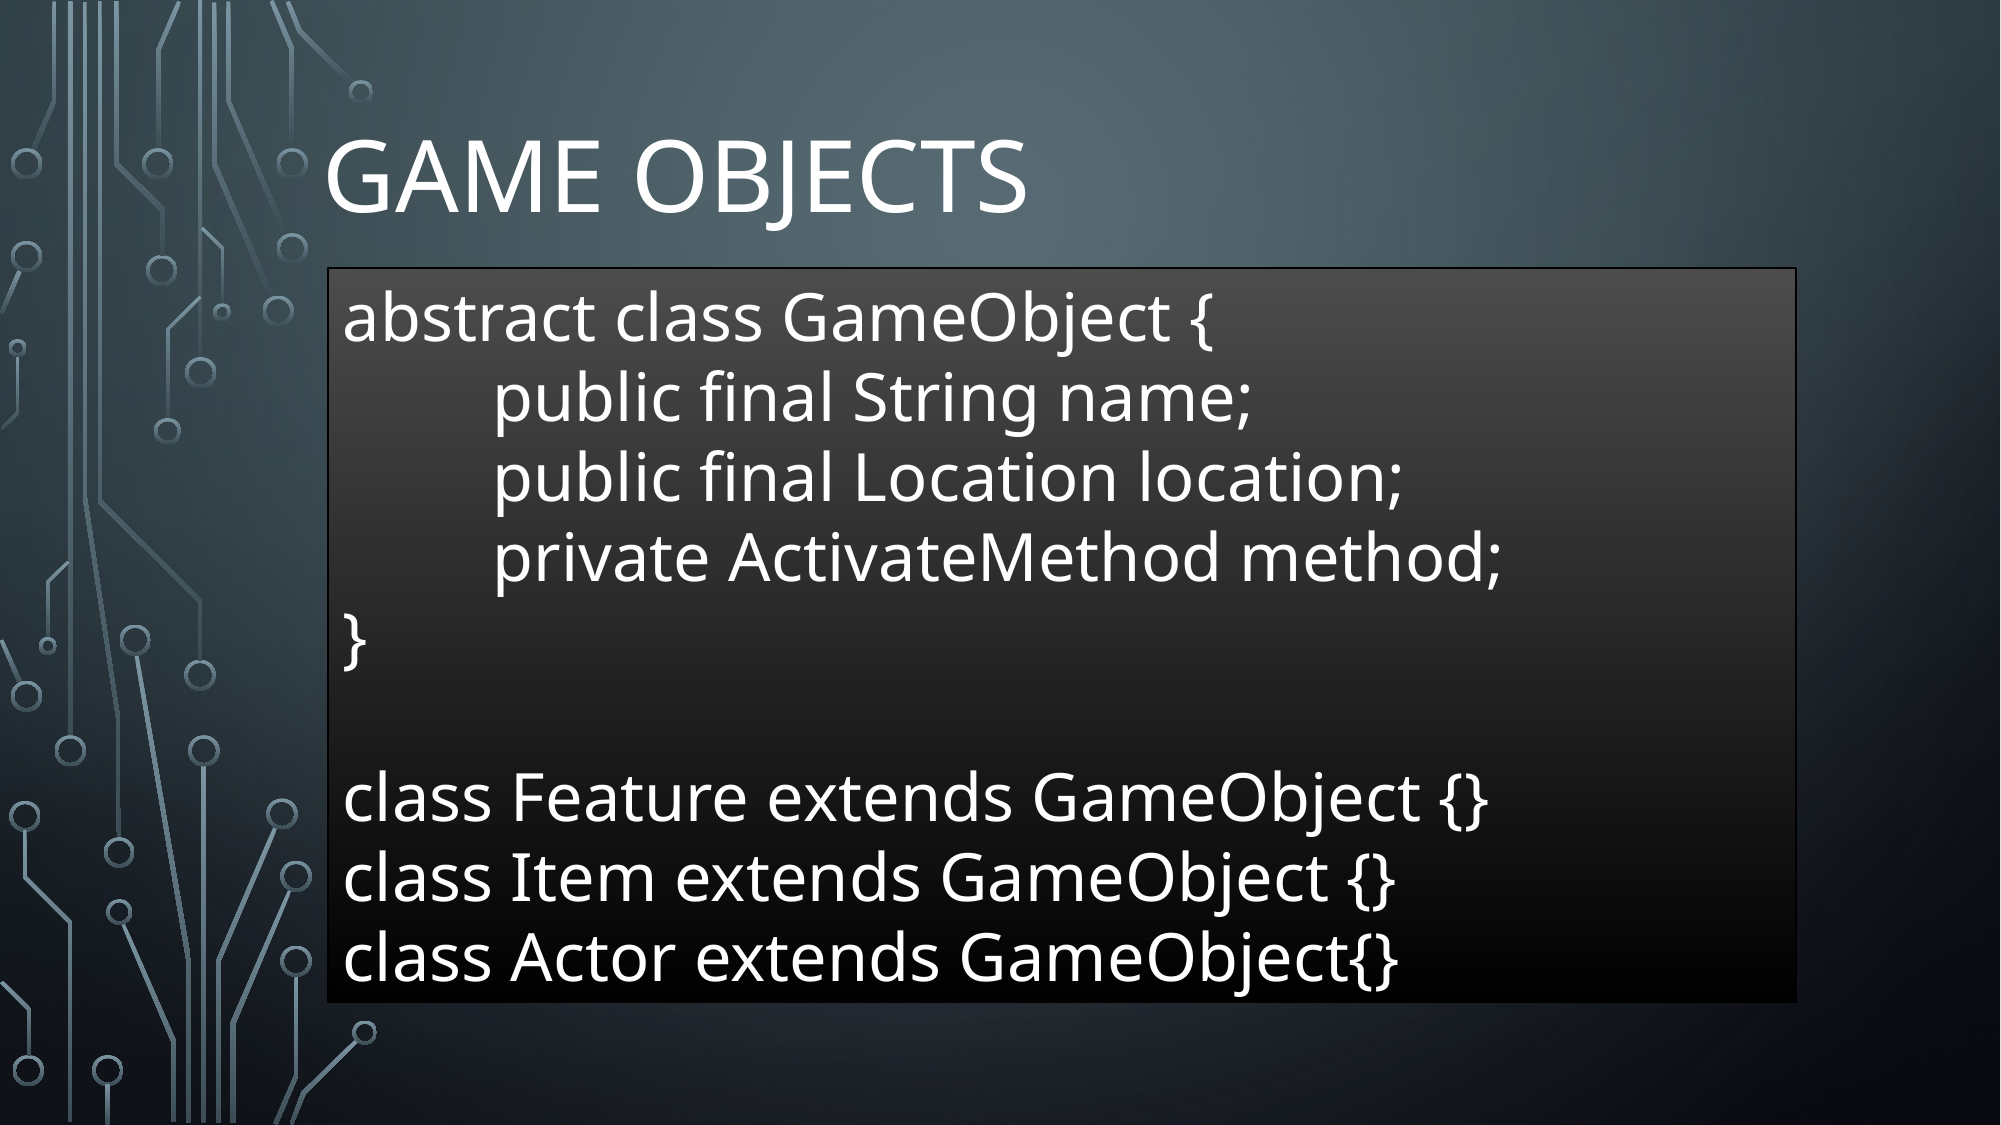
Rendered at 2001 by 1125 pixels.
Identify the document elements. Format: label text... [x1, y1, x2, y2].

text_box abstract class GameObject { public final String name; public final Location location; private ActivateMethod method; } class Feature extends GameObject {} class Item extends GameObject {} class Actor extends GameObject{} [327, 267, 1797, 1003]
title game objects [307, 108, 1750, 242]
